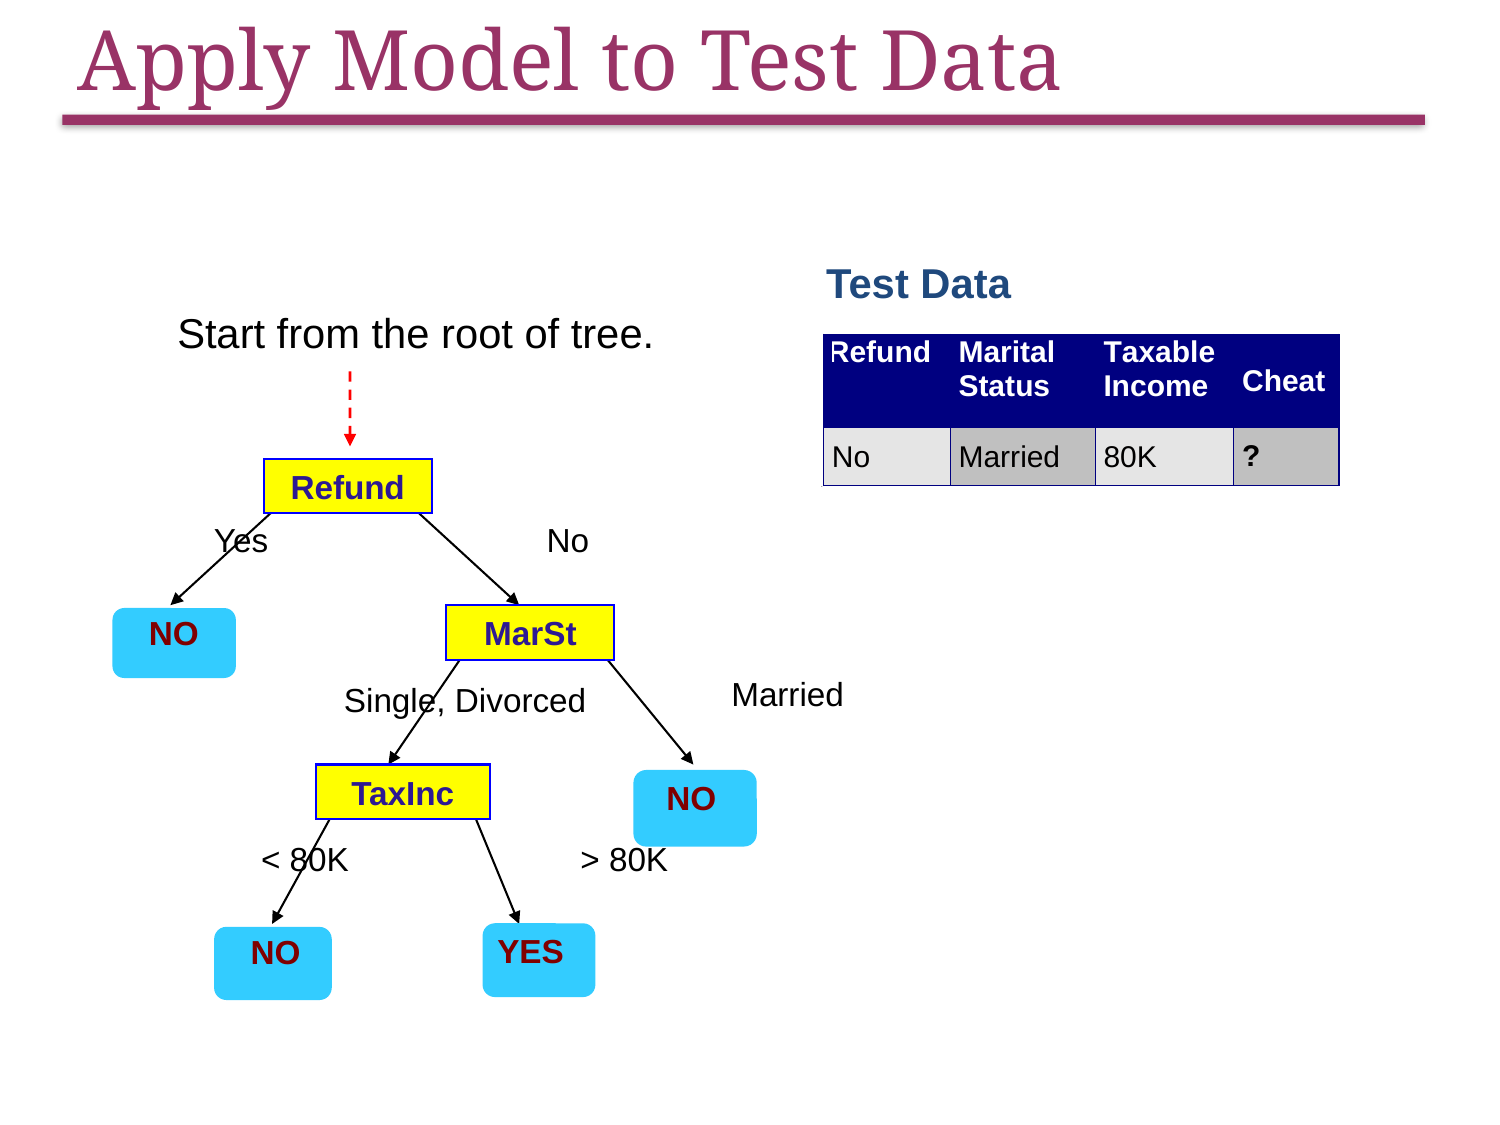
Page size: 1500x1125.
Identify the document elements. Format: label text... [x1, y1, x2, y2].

text_box [343, 427, 357, 447]
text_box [812, 333, 1362, 521]
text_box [112, 458, 813, 1001]
text_box Start from the root of tree. [162, 308, 725, 364]
text_box Test Data [787, 258, 1050, 314]
title Apply Model to Test Data [62, 0, 1425, 125]
